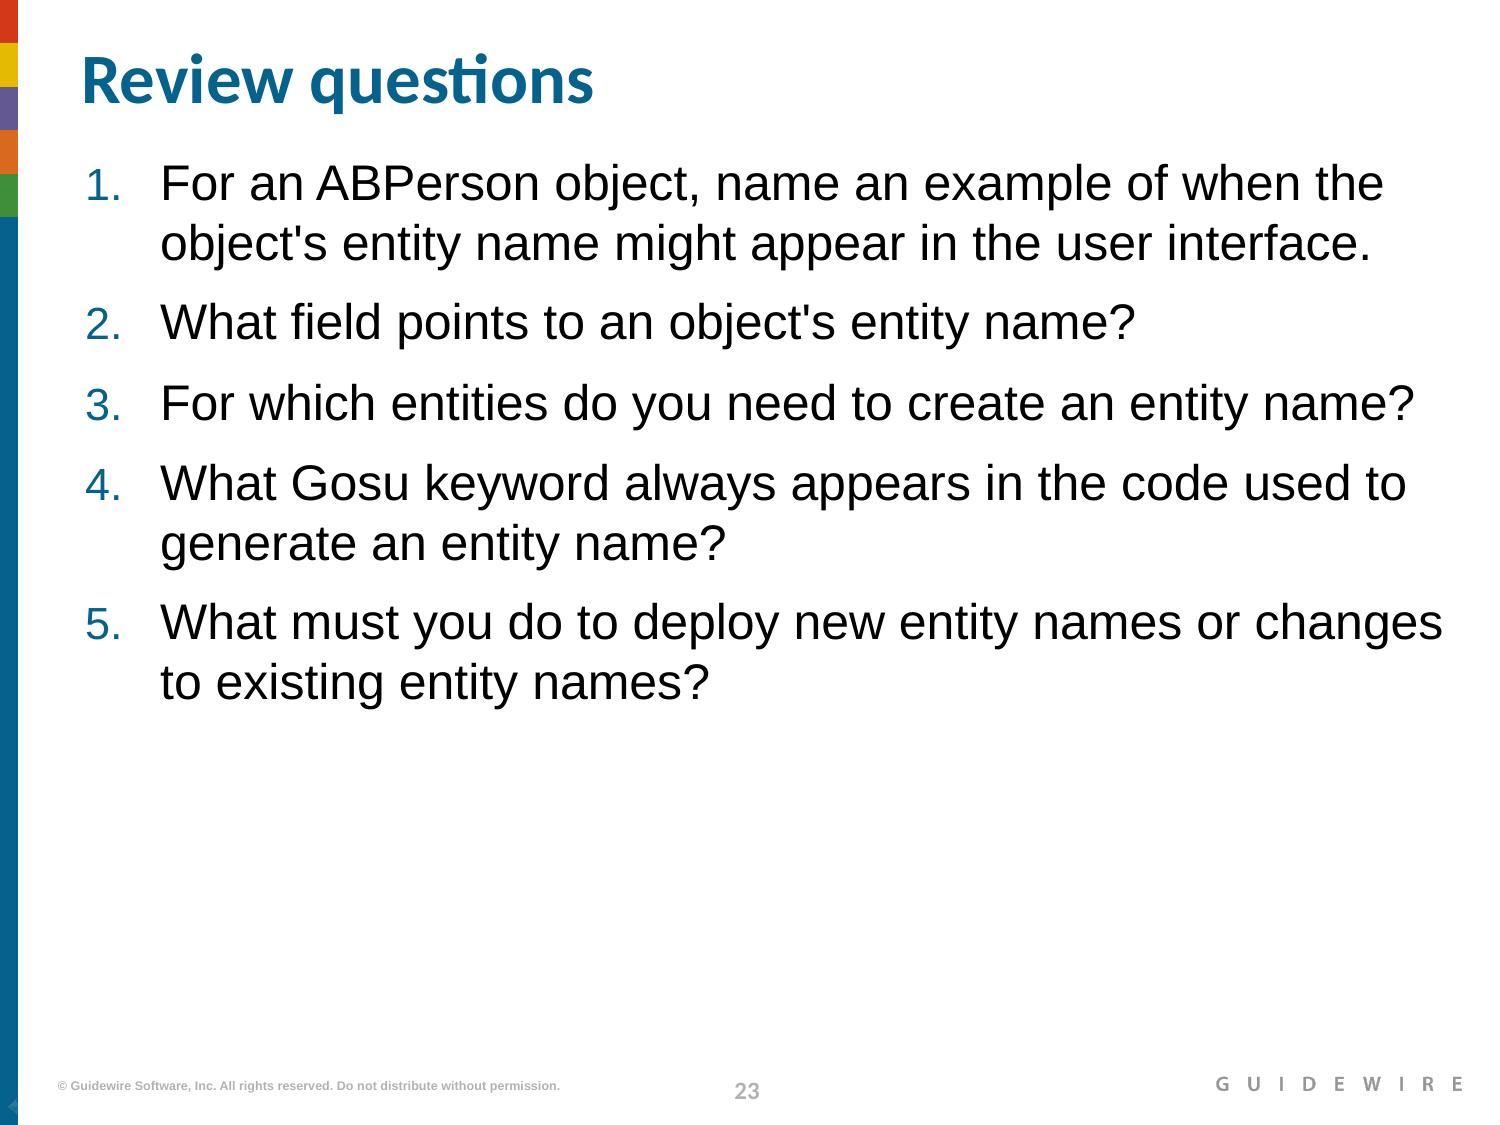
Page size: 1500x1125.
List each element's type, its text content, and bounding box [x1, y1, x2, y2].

list For an ABPerson object, name an example of when the object's entity name might appear in the user interface. What field points to an object's entity name? For which entities do you need to create an entity name? What Gosu keyword always appears in the code used to generate an entity name? What must you do to deploy new entity names or changes to existing entity names? [85, 149, 1450, 1050]
picture [1215, 1073, 1480, 1096]
title Review questions [81, 19, 1446, 142]
picture [10, 1101, 18, 1111]
picture [0, 0, 18, 216]
